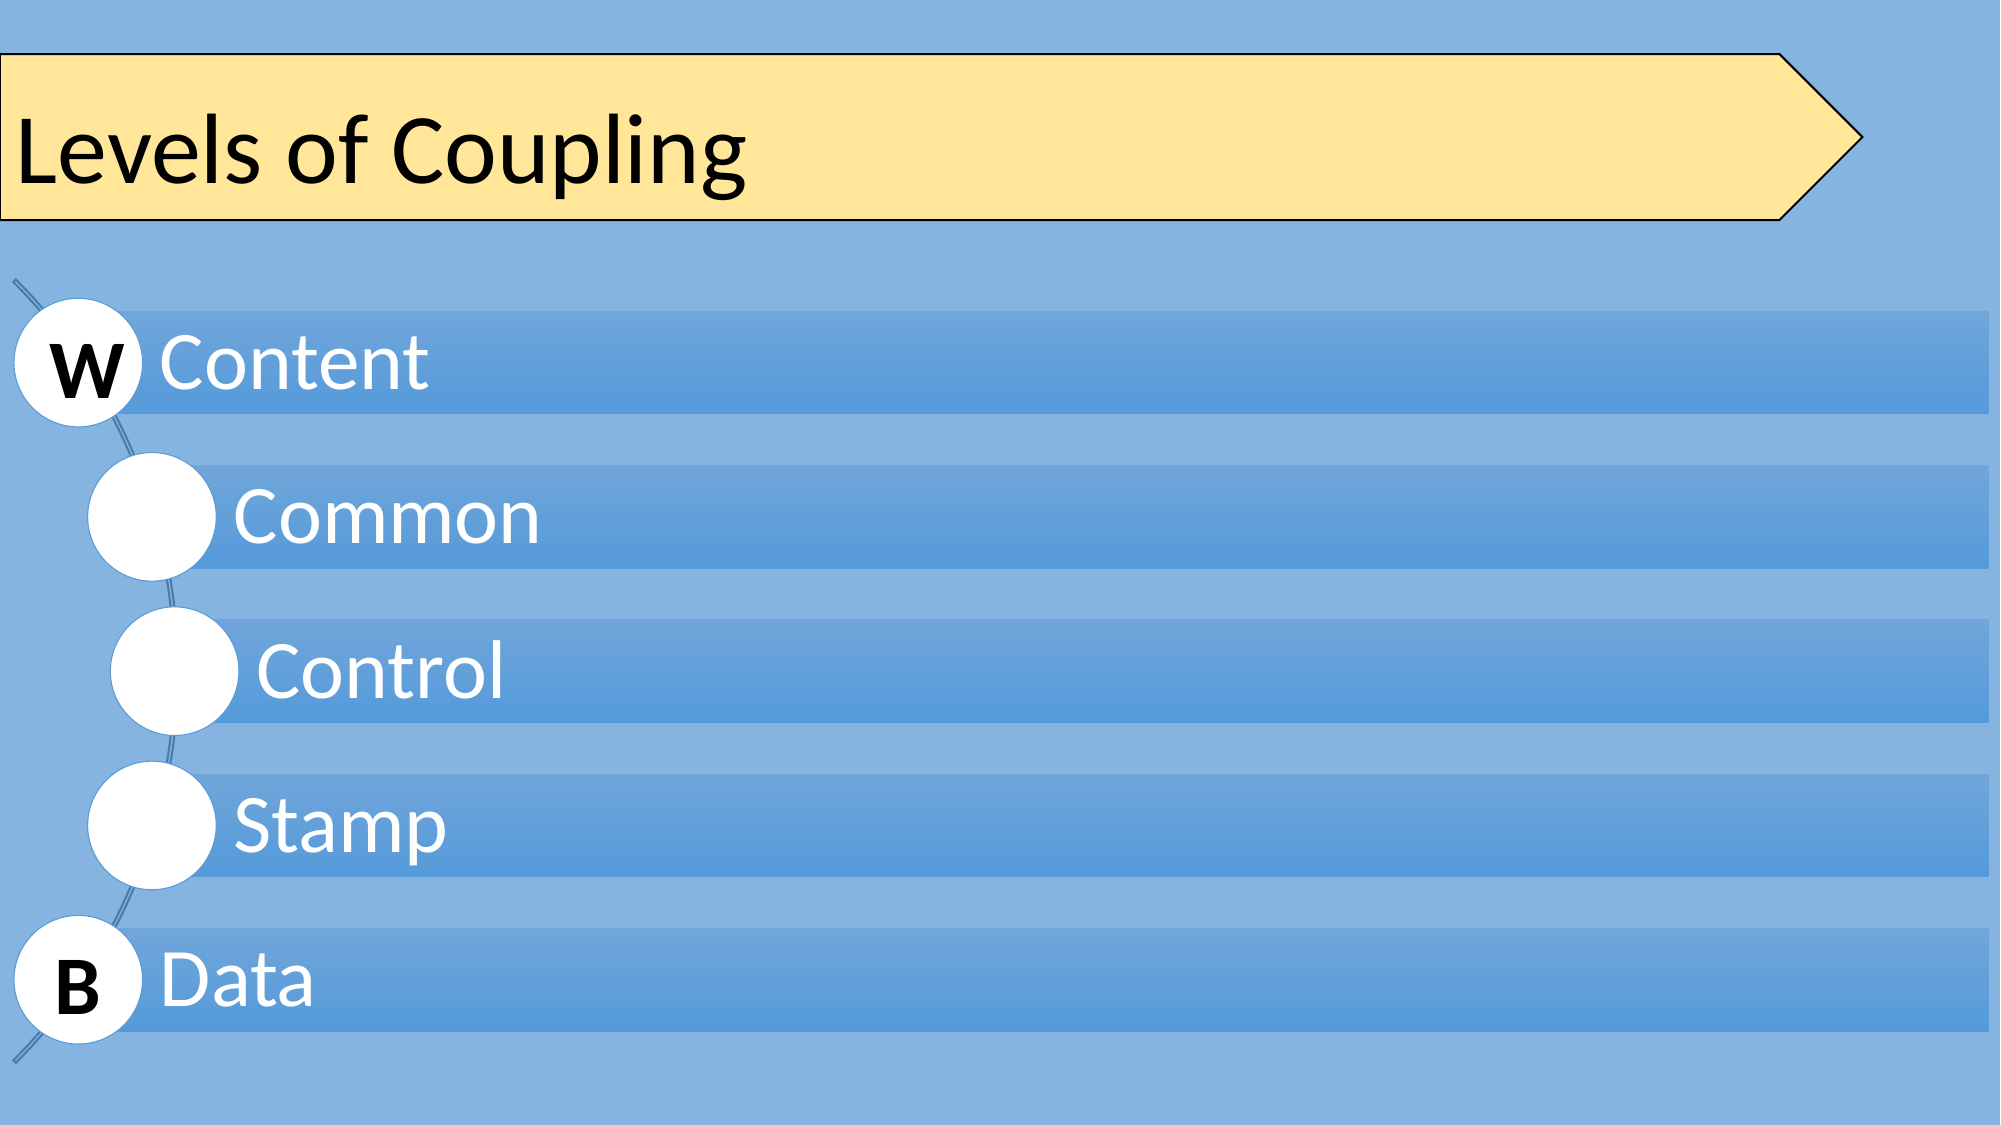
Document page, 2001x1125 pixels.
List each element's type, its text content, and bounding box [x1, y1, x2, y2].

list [0, 259, 2000, 1083]
title Levels of Coupling [0, 42, 1726, 259]
